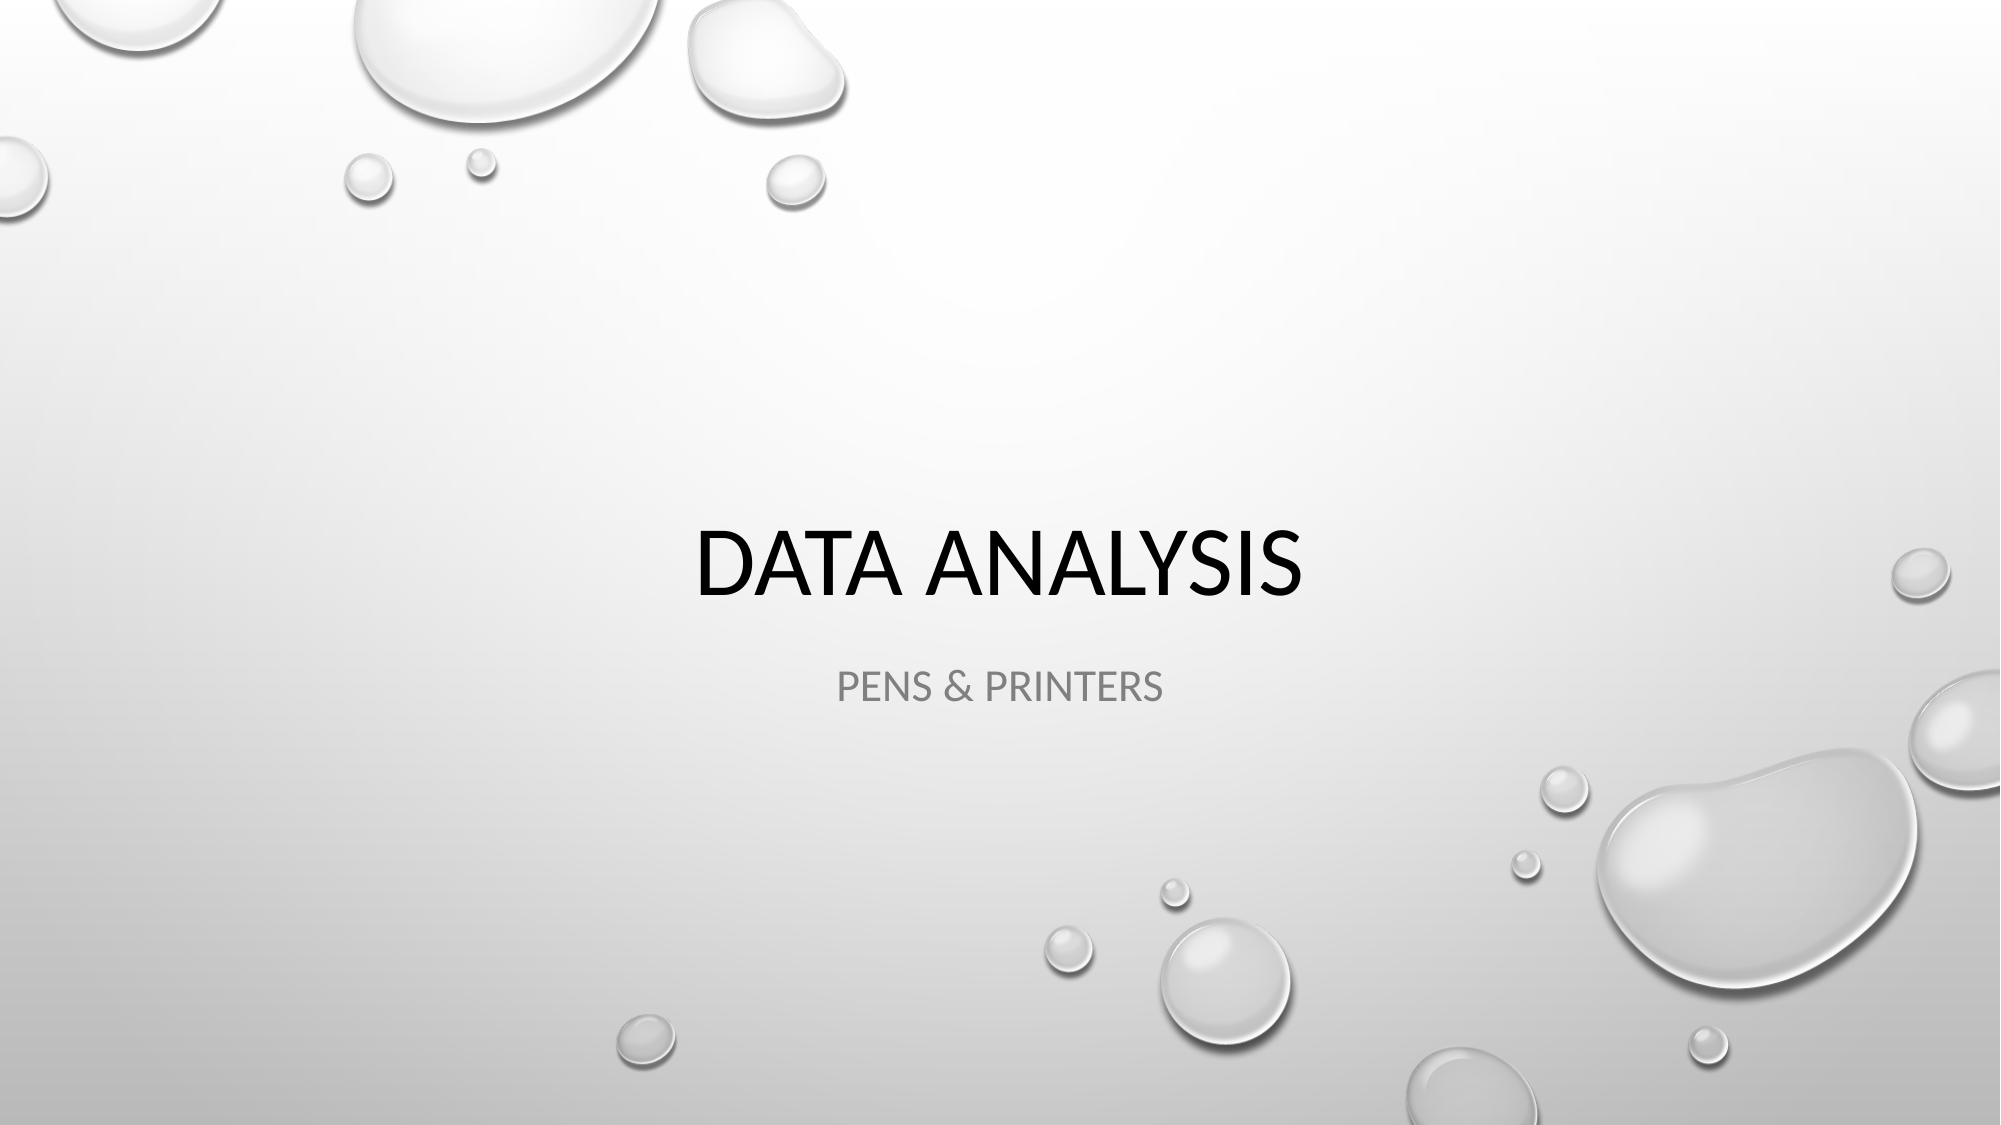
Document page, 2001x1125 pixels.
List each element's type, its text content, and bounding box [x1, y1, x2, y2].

title Data Analysis [287, 213, 1713, 625]
subtitle Pens & Printers [287, 637, 1713, 863]
picture [0, 0, 2000, 1125]
